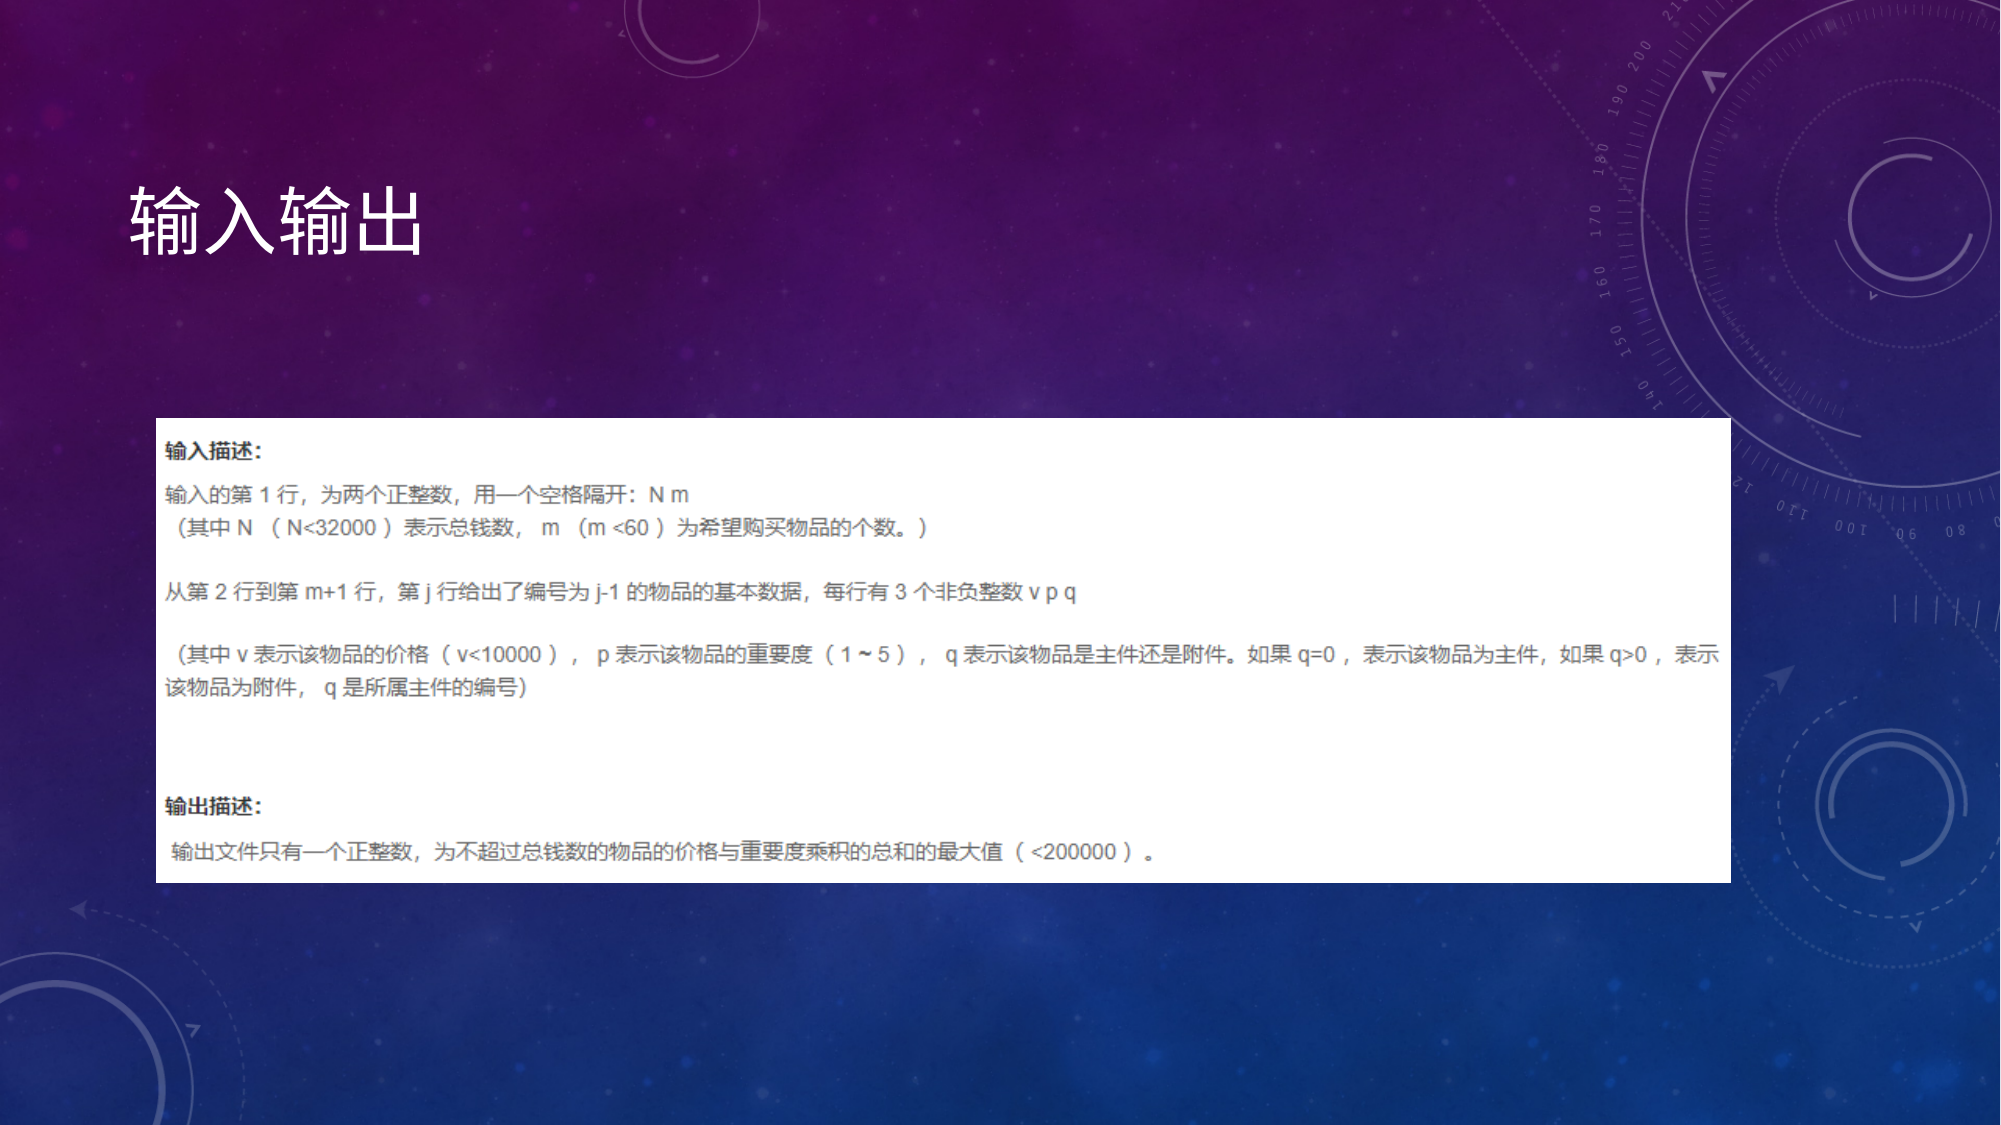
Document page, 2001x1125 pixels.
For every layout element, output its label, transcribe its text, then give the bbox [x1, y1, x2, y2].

title 输入输出 [112, 99, 1775, 339]
picture [0, 0, 2001, 1125]
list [155, 418, 1732, 883]
